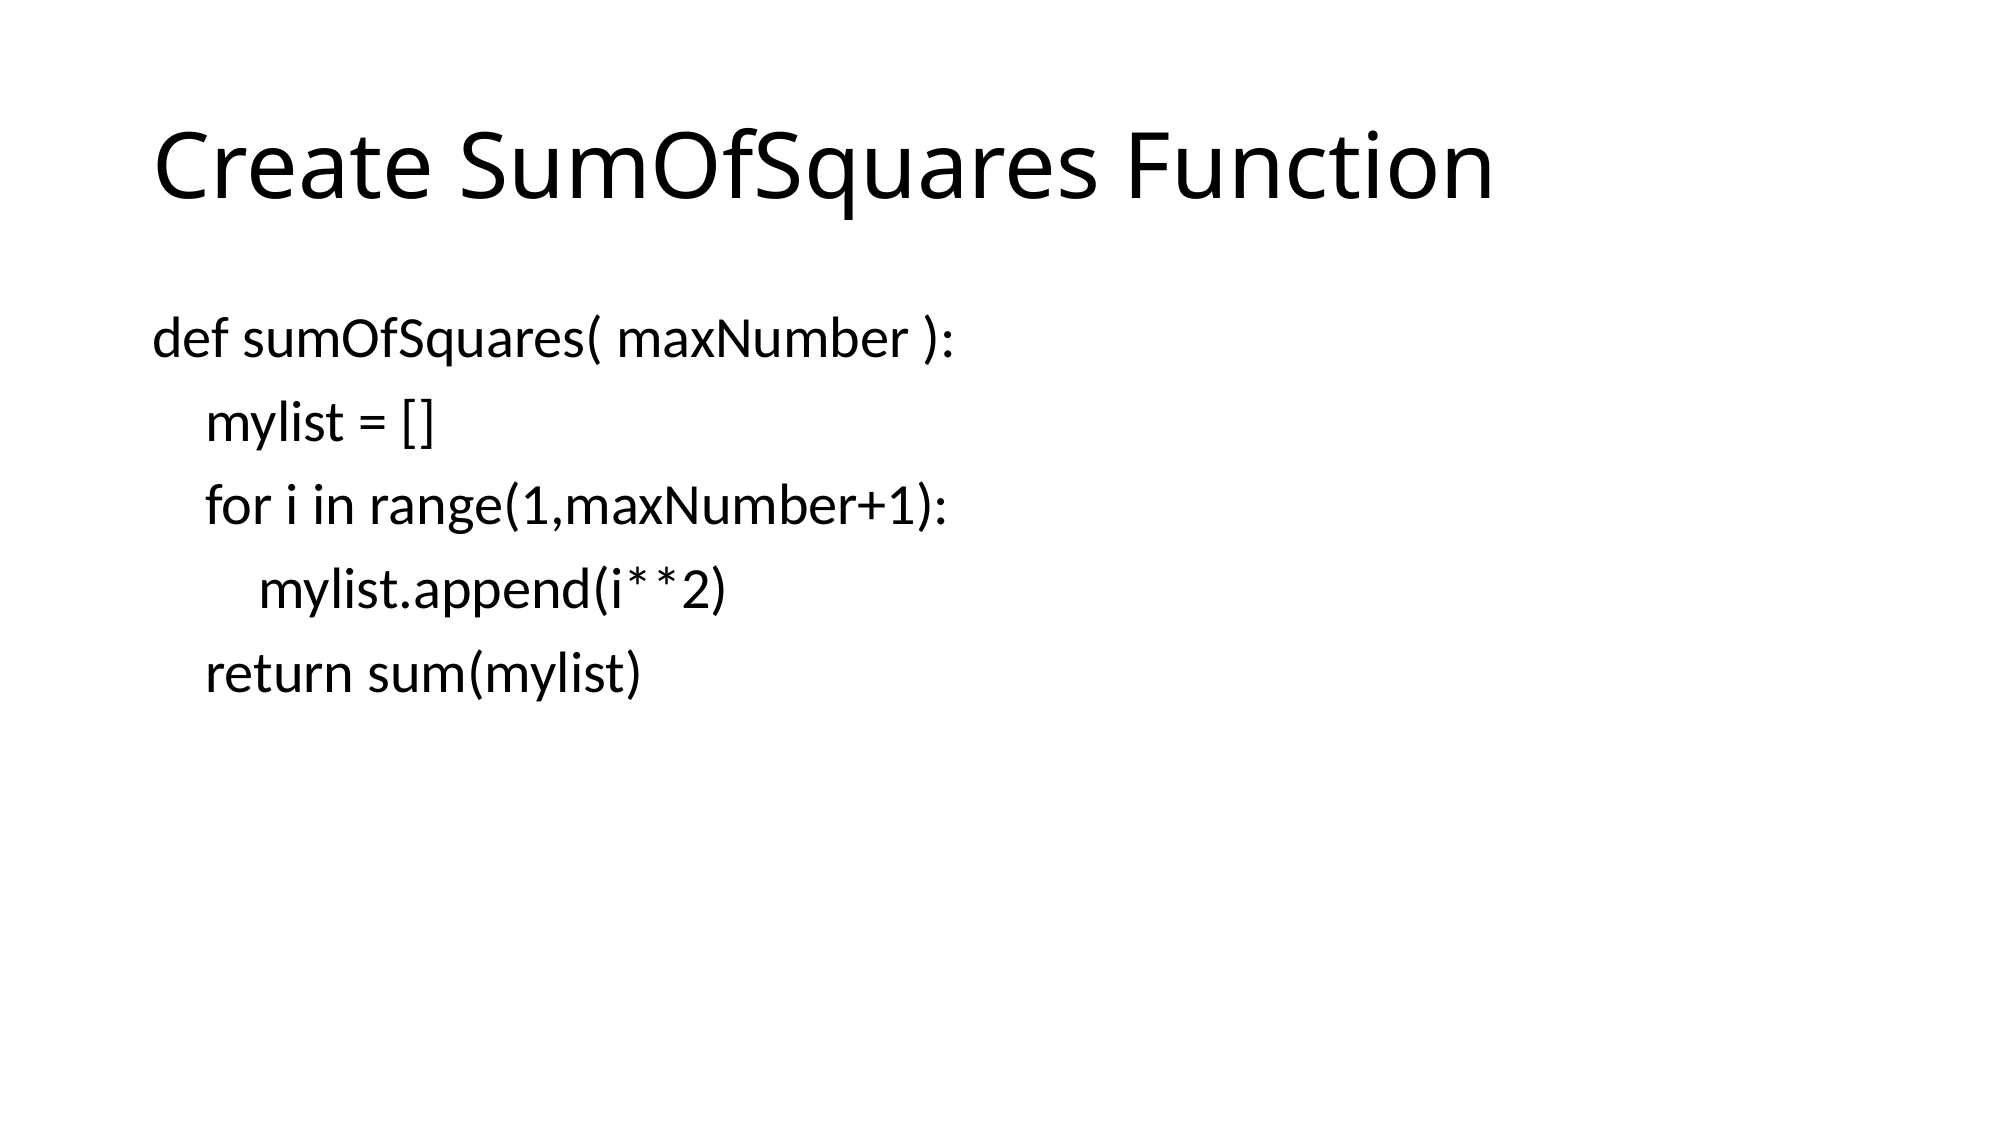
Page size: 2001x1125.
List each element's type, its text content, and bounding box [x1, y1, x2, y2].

list def sumOfSquares( maxNumber ): mylist = [] for i in range(1,maxNumber+1): mylist.append(i**2) return sum(mylist) [137, 299, 1863, 1014]
title Create SumOfSquares Function [137, 59, 1863, 278]
